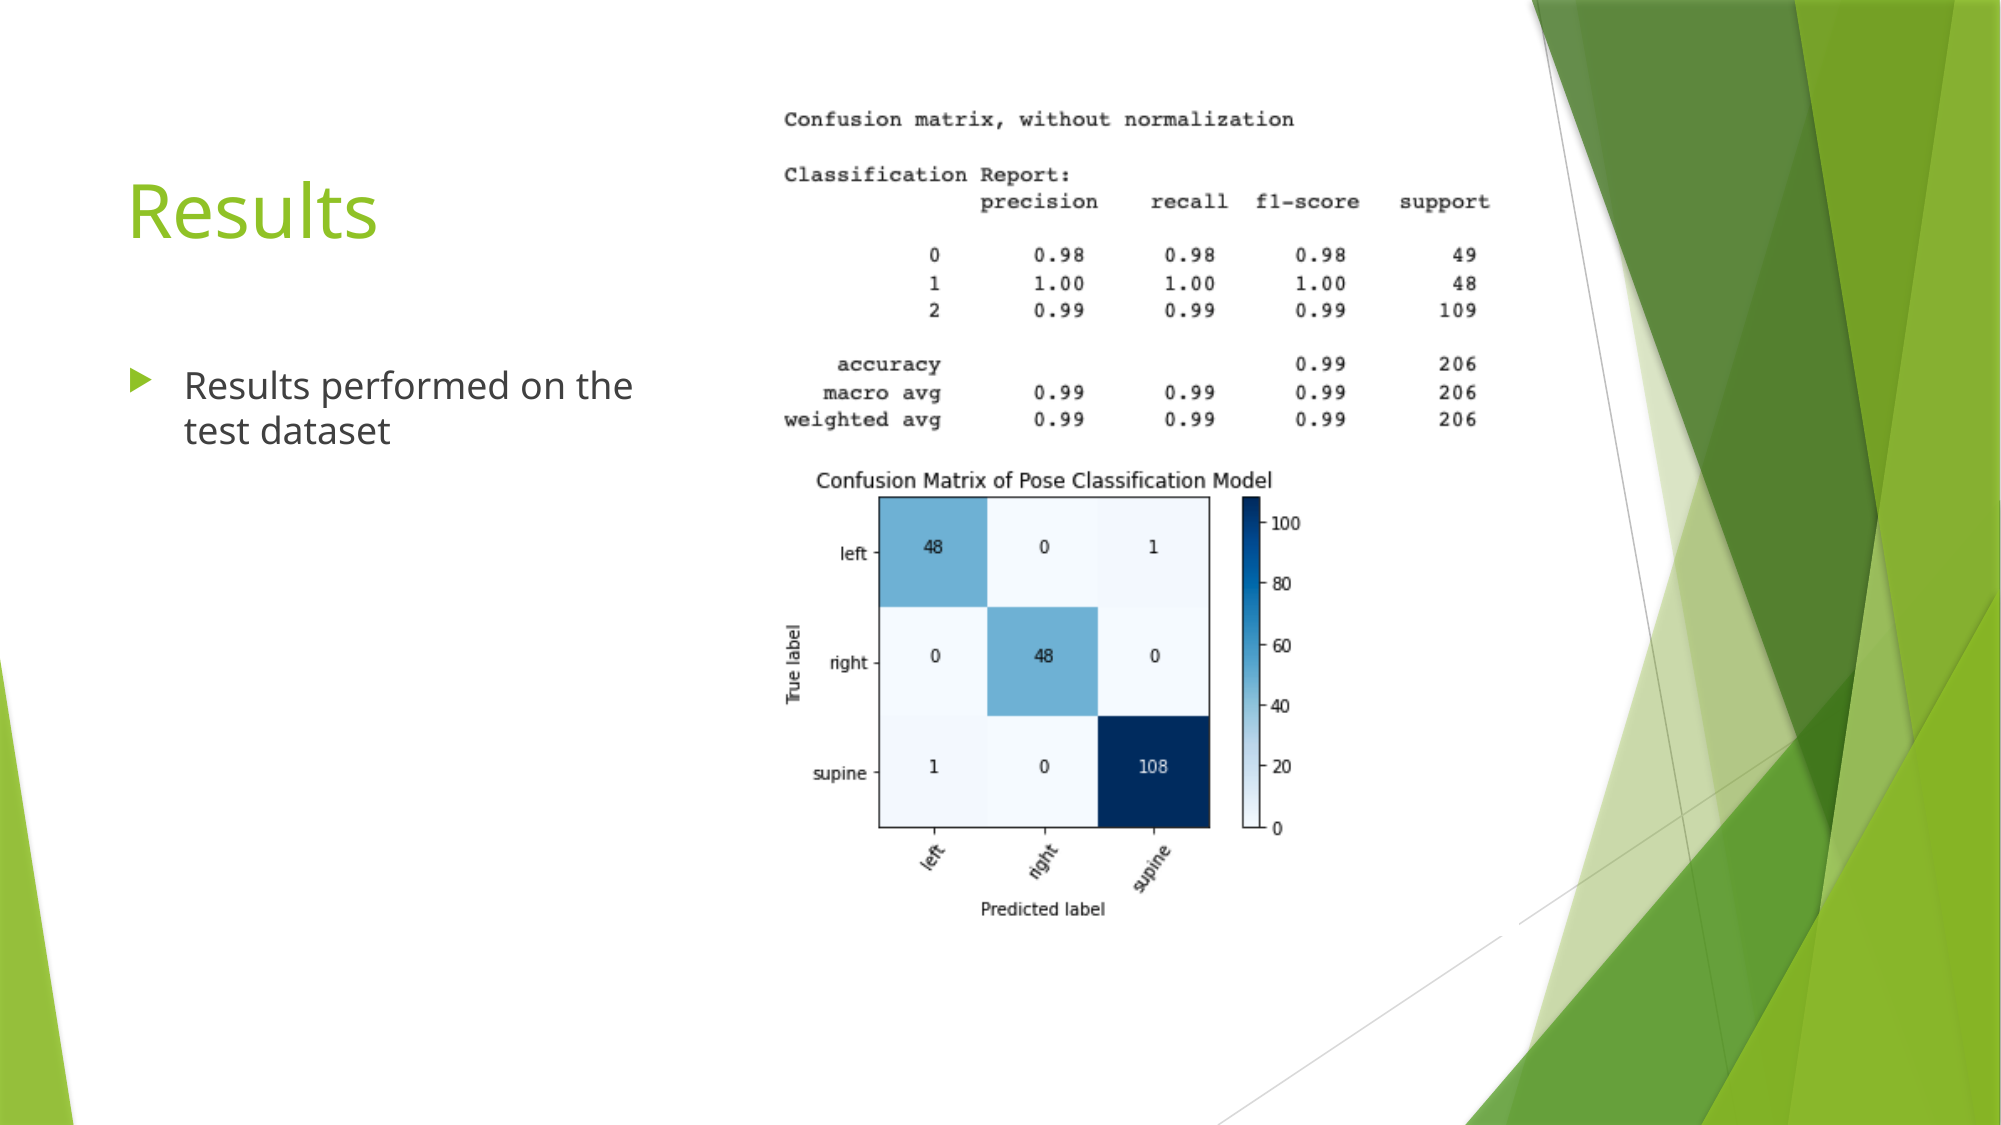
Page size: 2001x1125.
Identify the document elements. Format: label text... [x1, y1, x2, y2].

picture [762, 106, 1519, 936]
list Results performed on the test dataset [112, 354, 723, 939]
title Results [111, 99, 723, 317]
